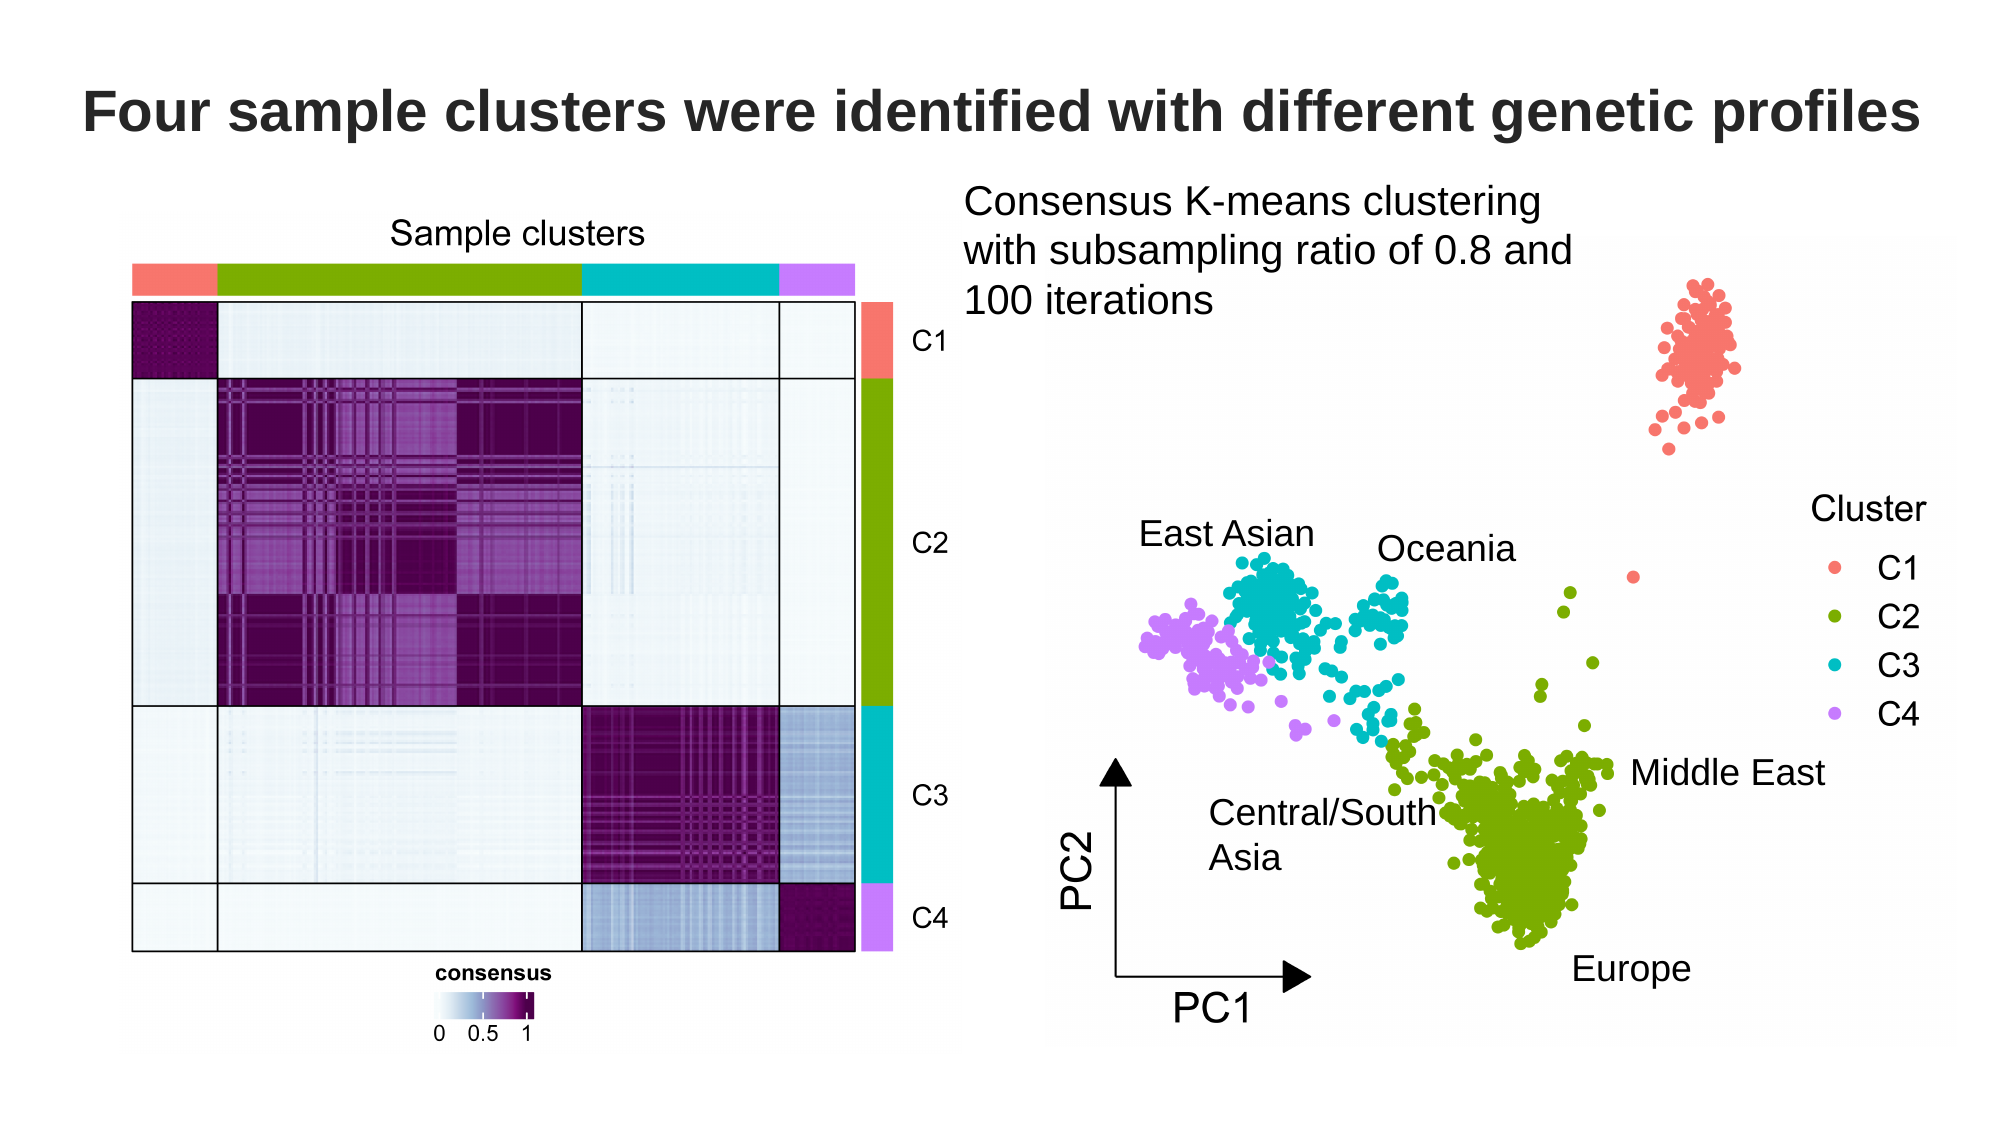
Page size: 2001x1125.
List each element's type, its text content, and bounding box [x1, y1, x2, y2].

title Four sample clusters were identified with different genetic profiles [67, 50, 1941, 166]
picture [1045, 236, 1957, 1047]
picture [119, 210, 963, 1054]
text_box Consensus K-means clustering with subsampling ratio of 0.8 and 100 iterations [948, 165, 1616, 331]
